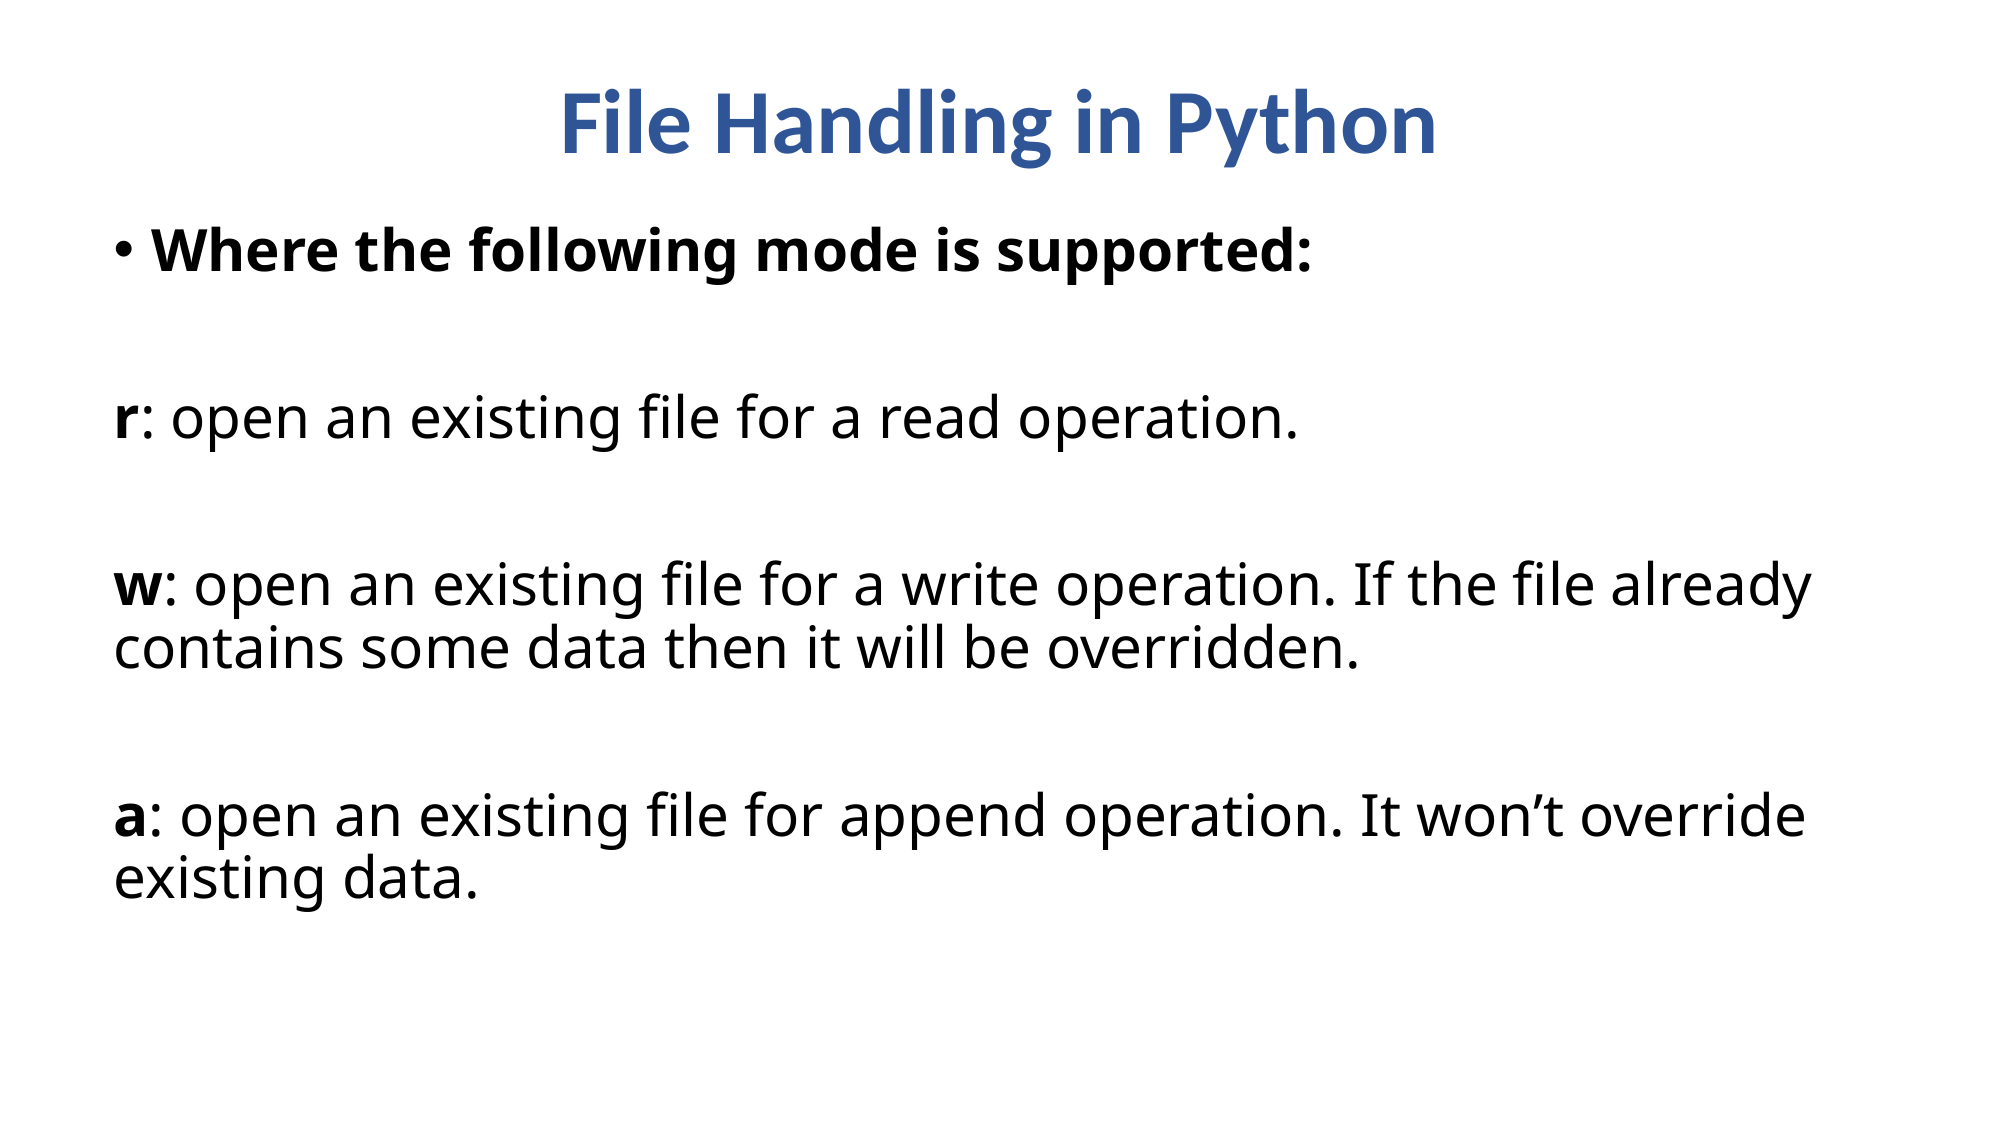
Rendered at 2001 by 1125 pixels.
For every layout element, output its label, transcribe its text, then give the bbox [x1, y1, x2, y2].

list Where the following mode is supported: r: open an existing file for a read operation. w: open an existing file for a write operation. If the file already contains some data then it will be overridden. a: open an existing file for append operation. It won’t override existing data. [98, 213, 1902, 1014]
title File Handling in Python [137, 15, 1863, 213]
